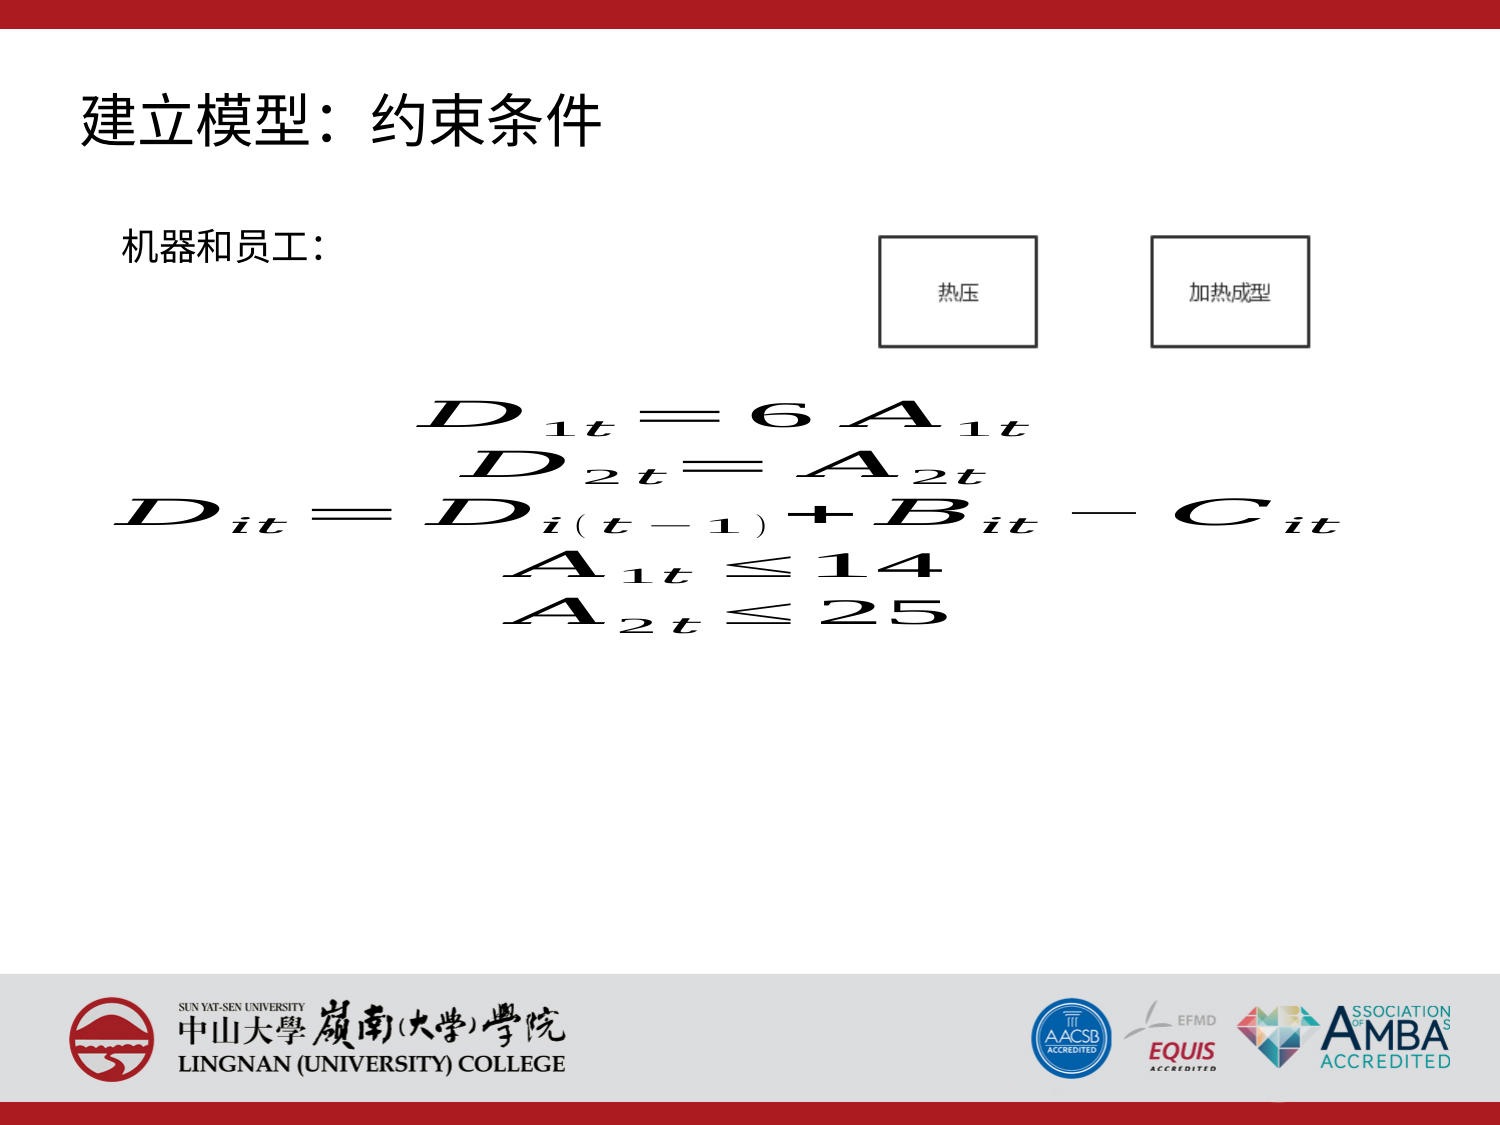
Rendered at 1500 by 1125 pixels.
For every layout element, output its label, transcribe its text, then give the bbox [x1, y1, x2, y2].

text_box 建立模型：约束条件 [64, 76, 667, 162]
picture [0, 0, 1500, 1125]
text_box 机器和员工： [107, 215, 505, 276]
